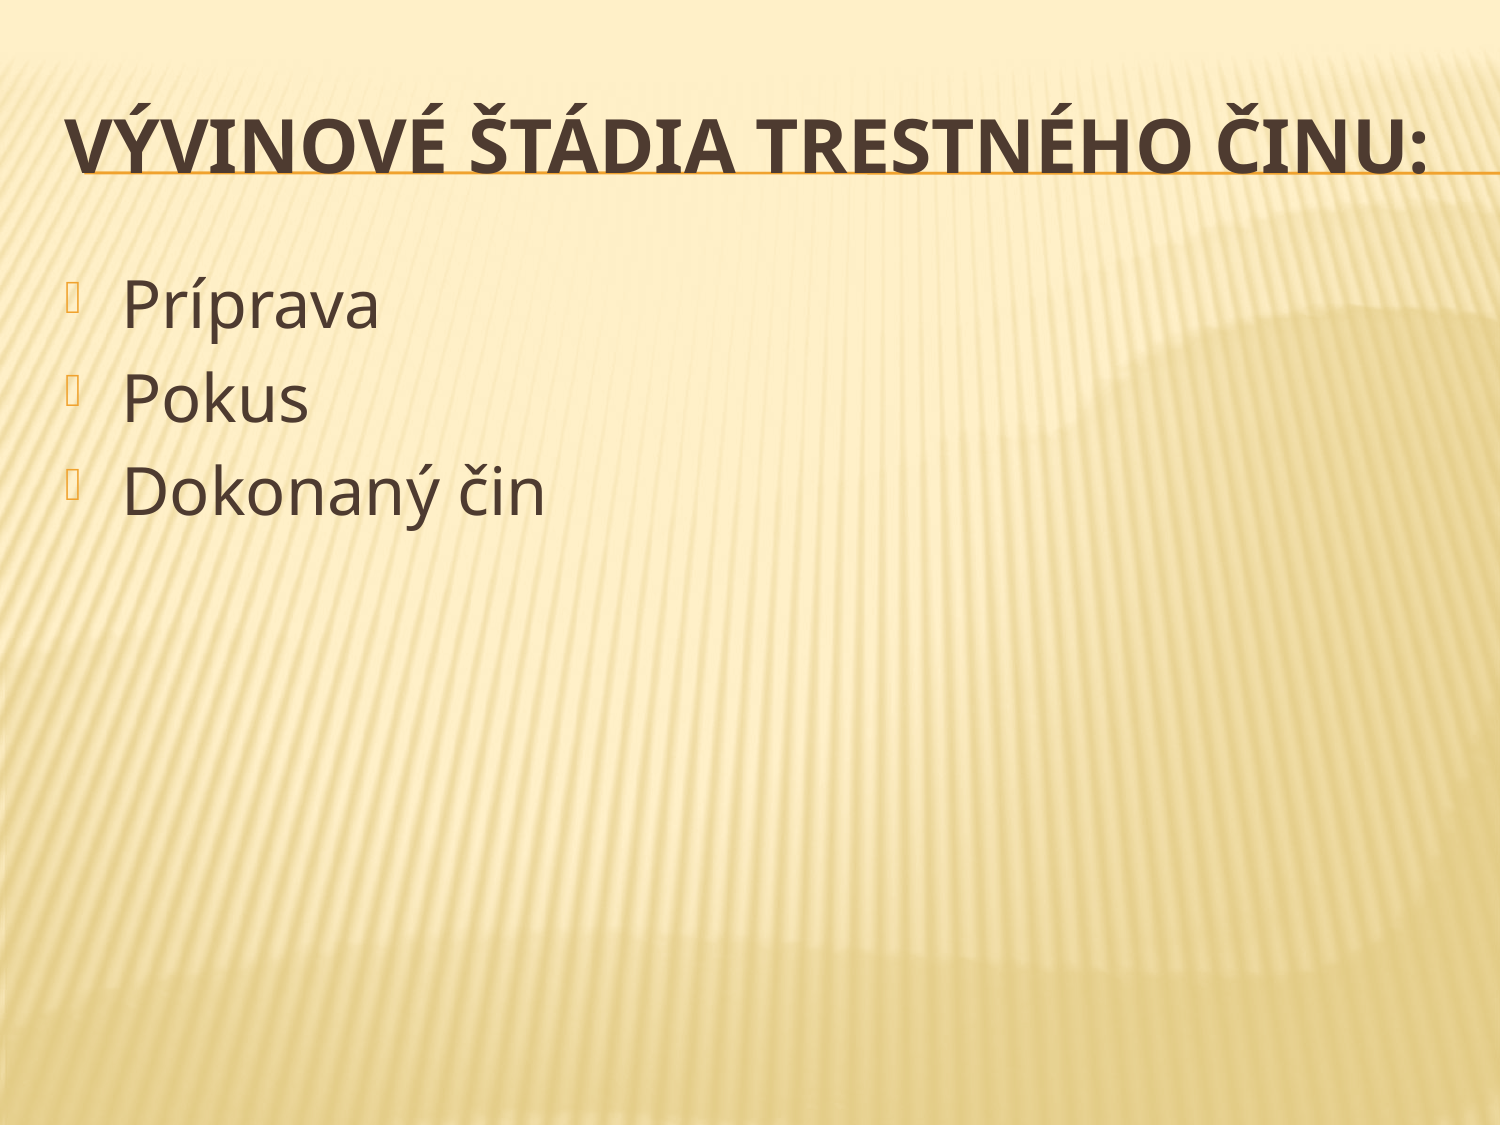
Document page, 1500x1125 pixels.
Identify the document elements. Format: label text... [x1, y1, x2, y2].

title Vývinové štádia trestného činu: [50, 75, 1475, 213]
list Príprava Pokus Dokonaný čin [50, 254, 1475, 998]
